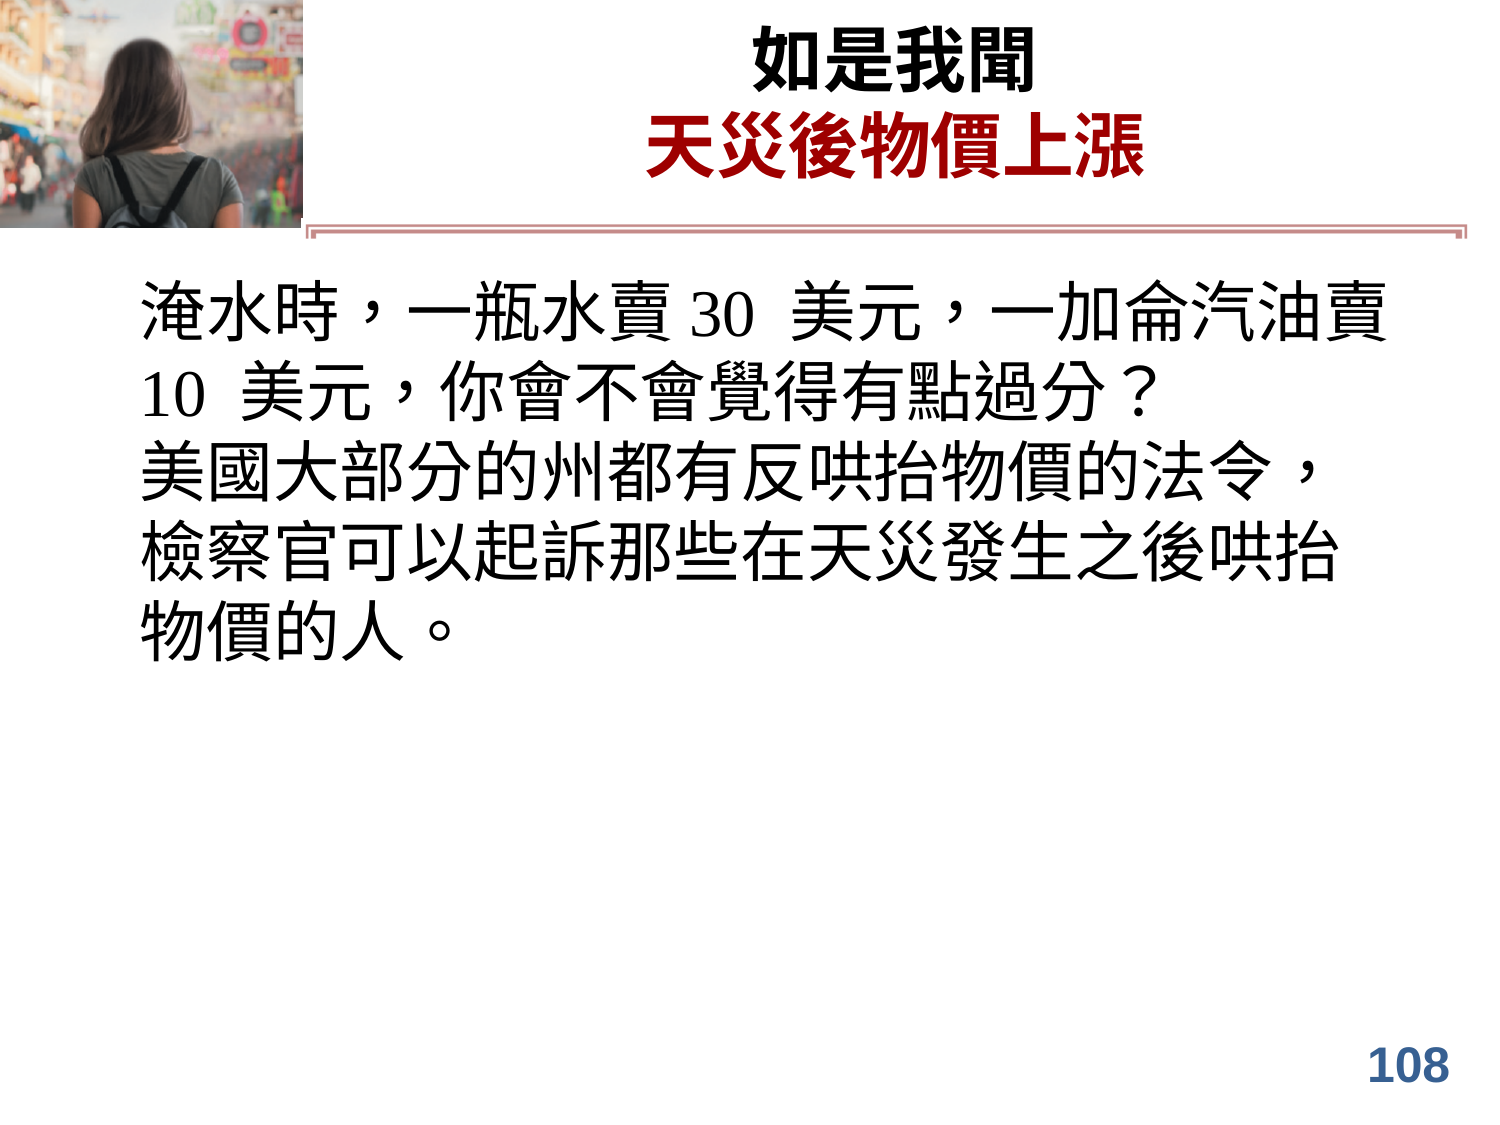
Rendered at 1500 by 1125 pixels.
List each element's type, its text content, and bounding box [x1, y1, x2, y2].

text_box 淹水時，一瓶水賣30 美元，一加侖汽油賣10 美元，你會不會覺得有點過分？ 美國大部分的州都有反哄抬物價的法令，檢察官可以起訴那些在天災發生之後哄抬物價的人。 [124, 262, 1414, 978]
text_box 108 [1352, 1024, 1482, 1100]
picture [0, 0, 303, 228]
title 如是我聞 天災後物價上漲 [312, 7, 1477, 195]
